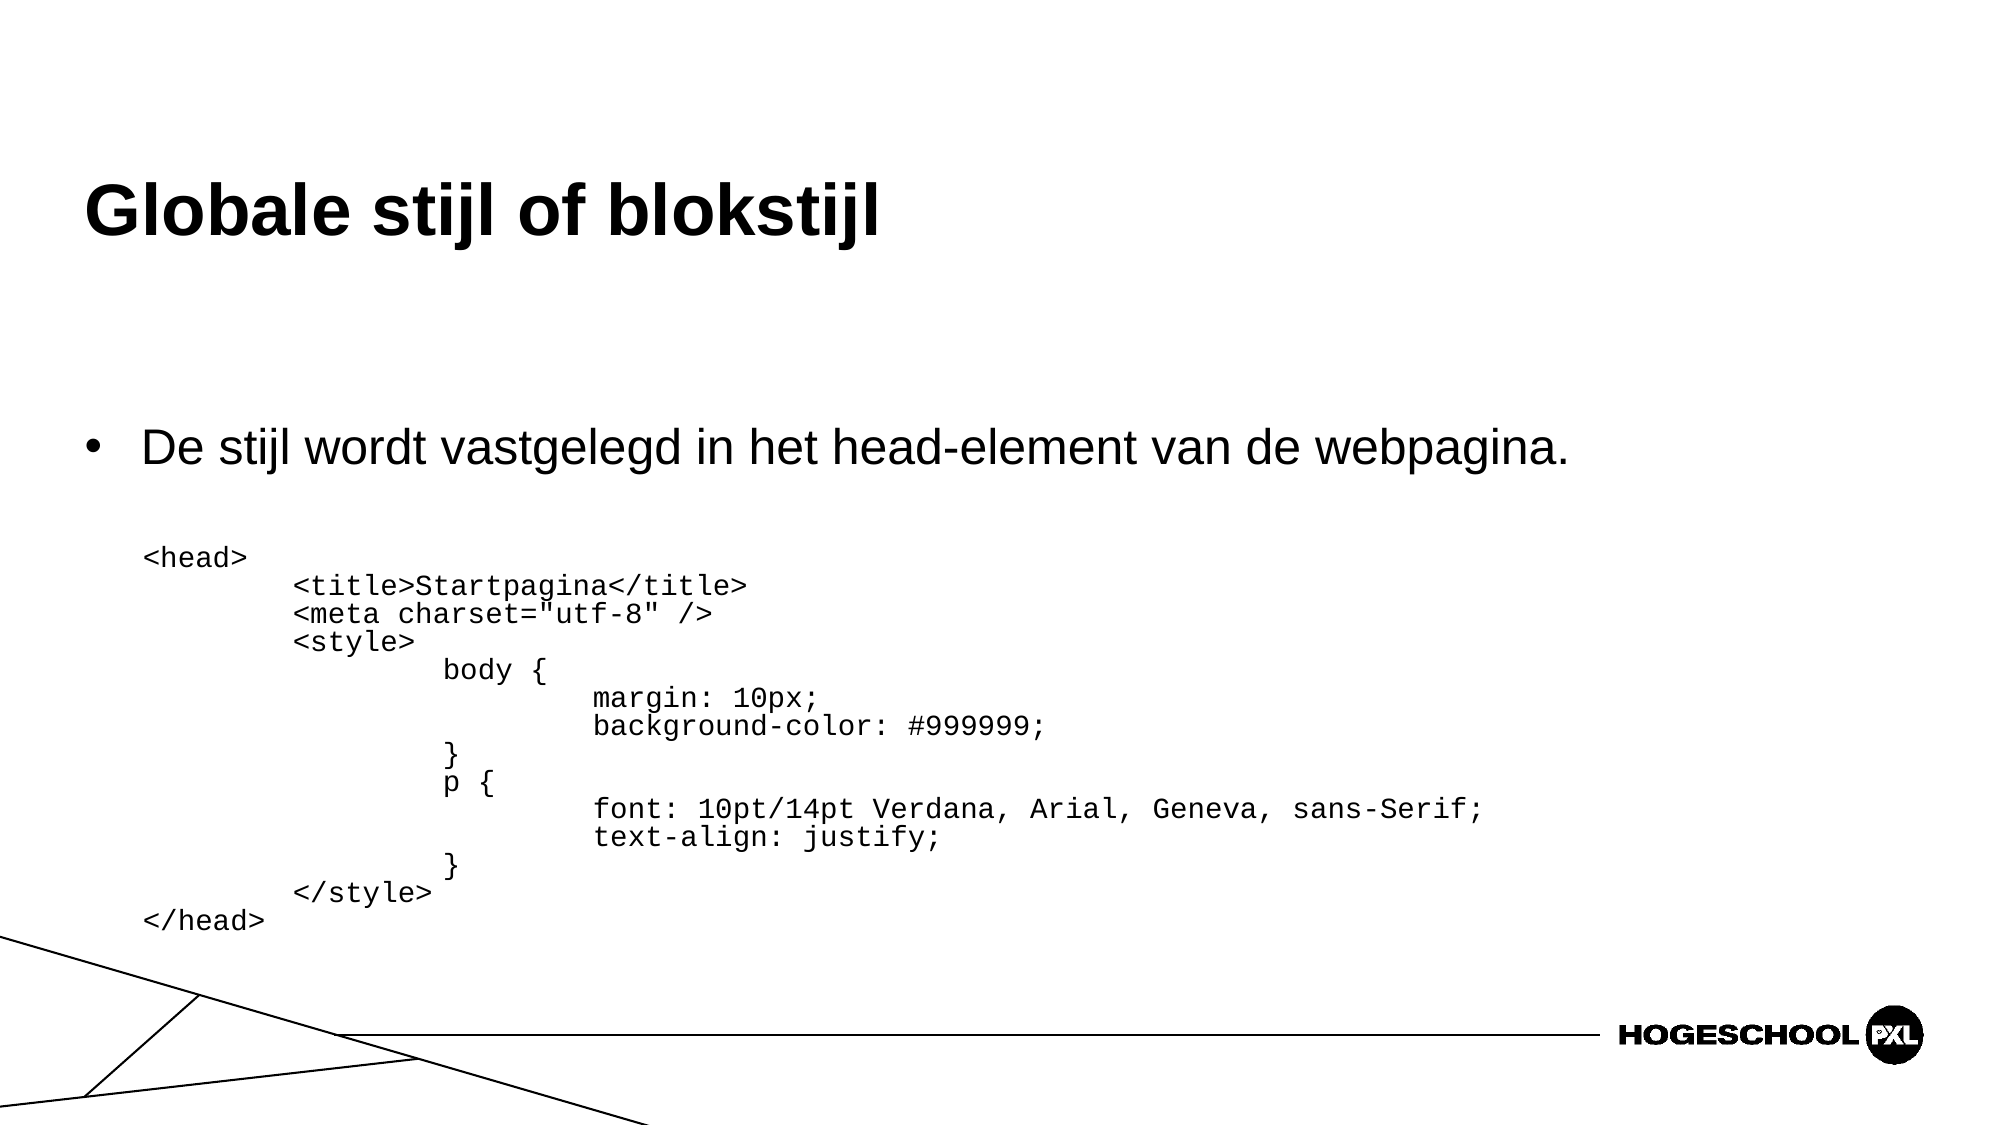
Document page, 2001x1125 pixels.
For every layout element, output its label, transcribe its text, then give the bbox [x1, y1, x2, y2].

picture [1613, 999, 1929, 1070]
title Globale stijl of blokstijl [84, 172, 1916, 334]
subtitle De stijl wordt vastgelegd in het head-element van de webpagina. <head> <title>Startpagina</title> <meta charset="utf-8" /> <style> body { margin: 10px; background-color: #999999; } p { font: 10pt/14pt Verdana, Arial, Geneva, sans-Serif; text-align: justify; } </style> </head> [84, 414, 1916, 926]
